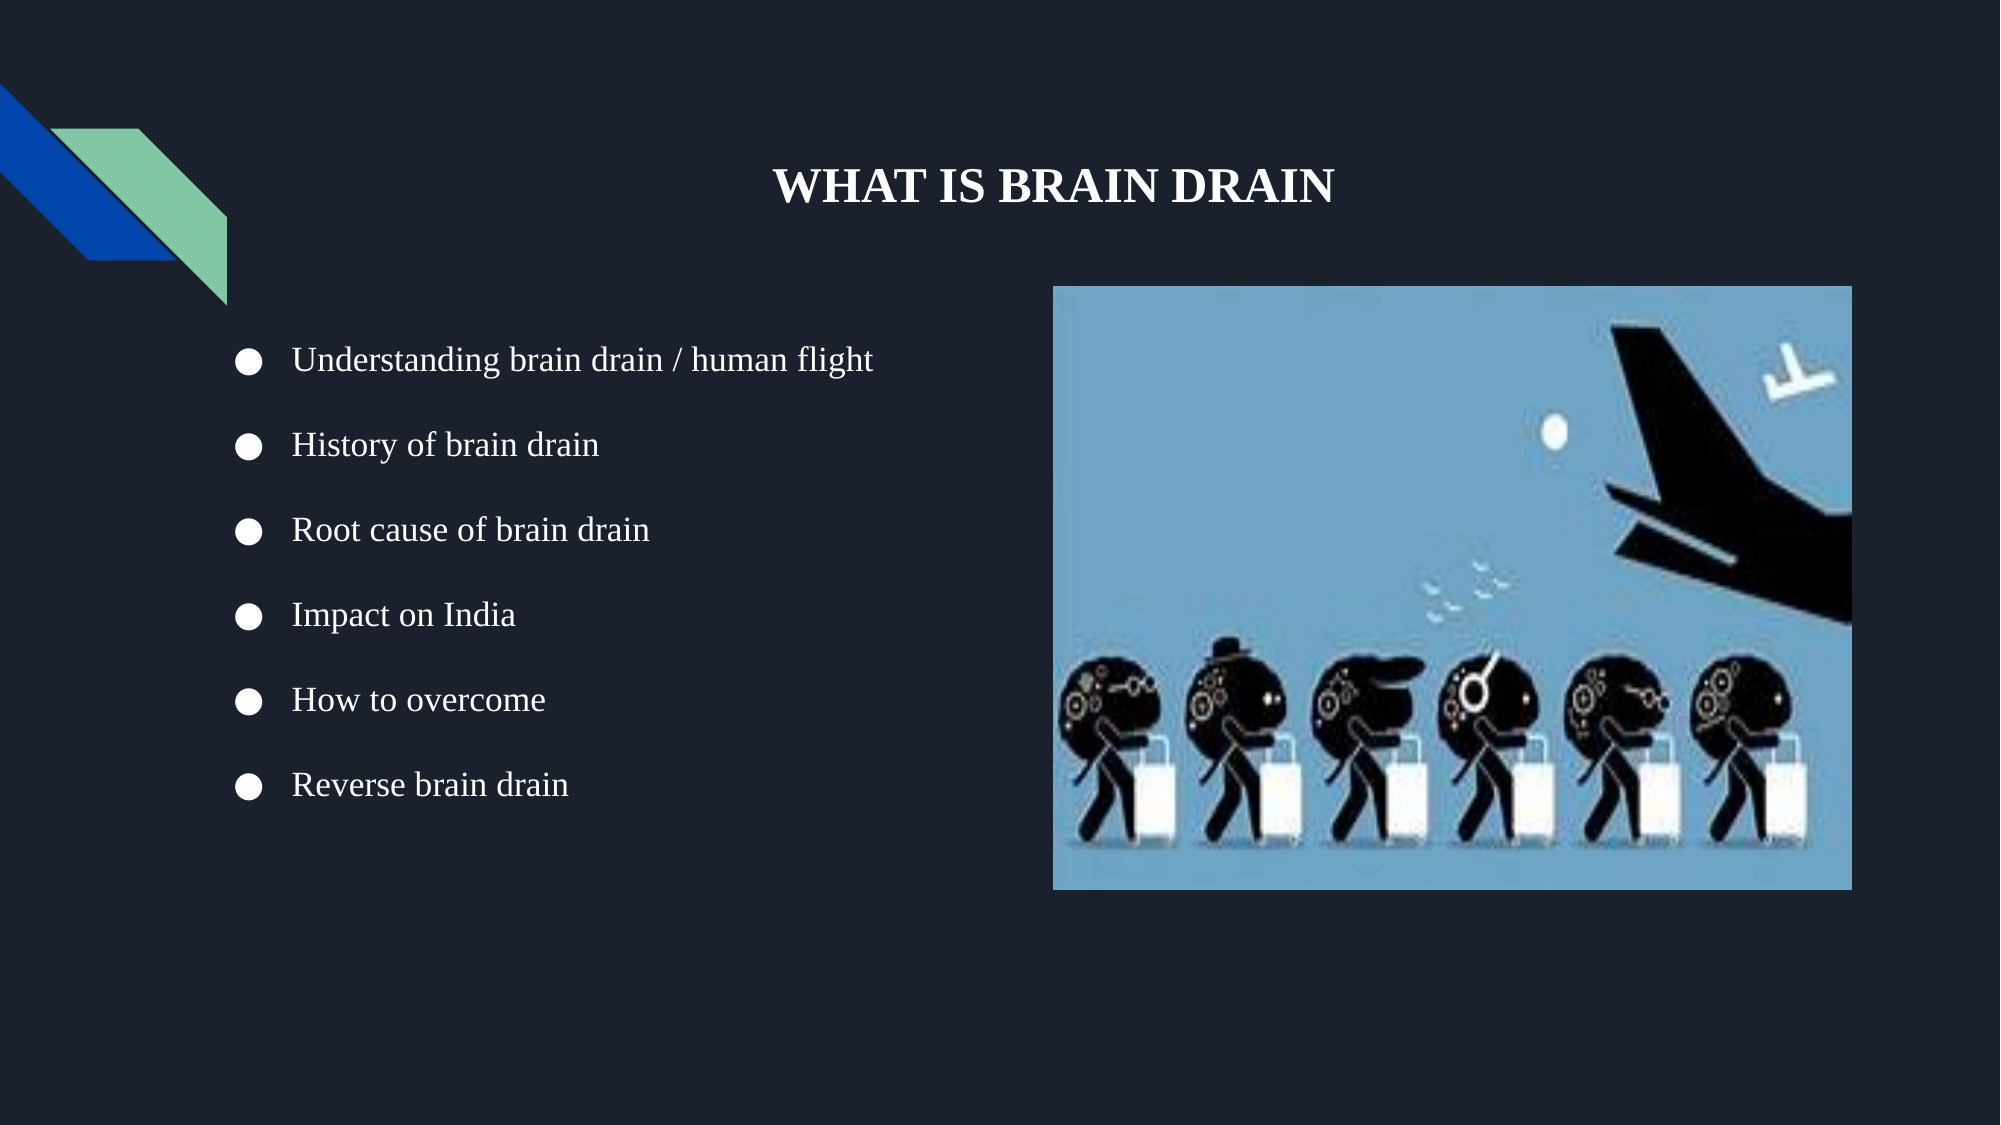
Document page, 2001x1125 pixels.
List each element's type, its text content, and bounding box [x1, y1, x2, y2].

title WHAT IS BRAIN DRAIN [283, 86, 1824, 287]
list Understanding brain drain / human flight History of brain drain Root cause of brain drain Impact on India How to overcome Reverse brain drain [201, 286, 1000, 965]
picture [1053, 285, 1853, 891]
